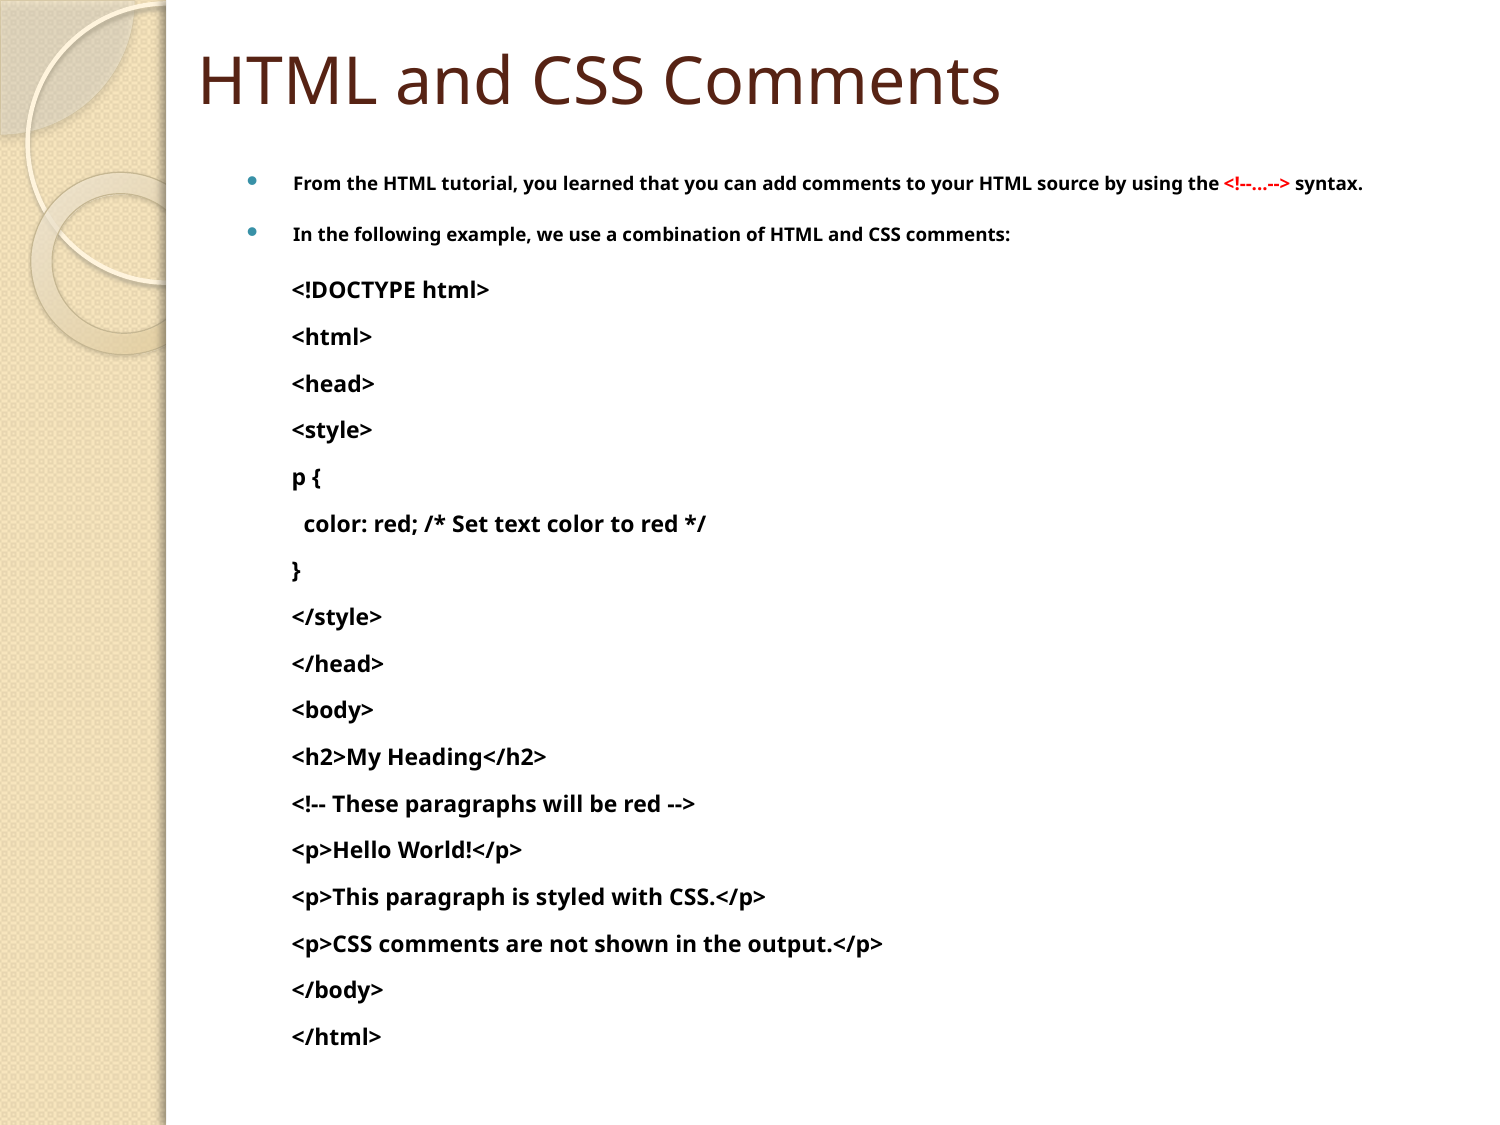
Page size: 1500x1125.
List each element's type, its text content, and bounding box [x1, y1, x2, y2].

list From the HTML tutorial, you learned that you can add comments to your HTML source by using the <!--...--> syntax. In the following example, we use a combination of HTML and CSS comments: <!DOCTYPE html> <html> <head> <style> p { color: red; /* Set text color to red */ } </style> </head> <body> <h2>My Heading</h2> <!-- These paragraphs will be red --> <p>Hello World!</p> <p>This paragraph is styled with CSS.</p> <p>CSS comments are not shown in the output.</p> </body> </html> [218, 149, 1449, 1083]
title HTML and CSS Comments [183, 30, 1413, 126]
